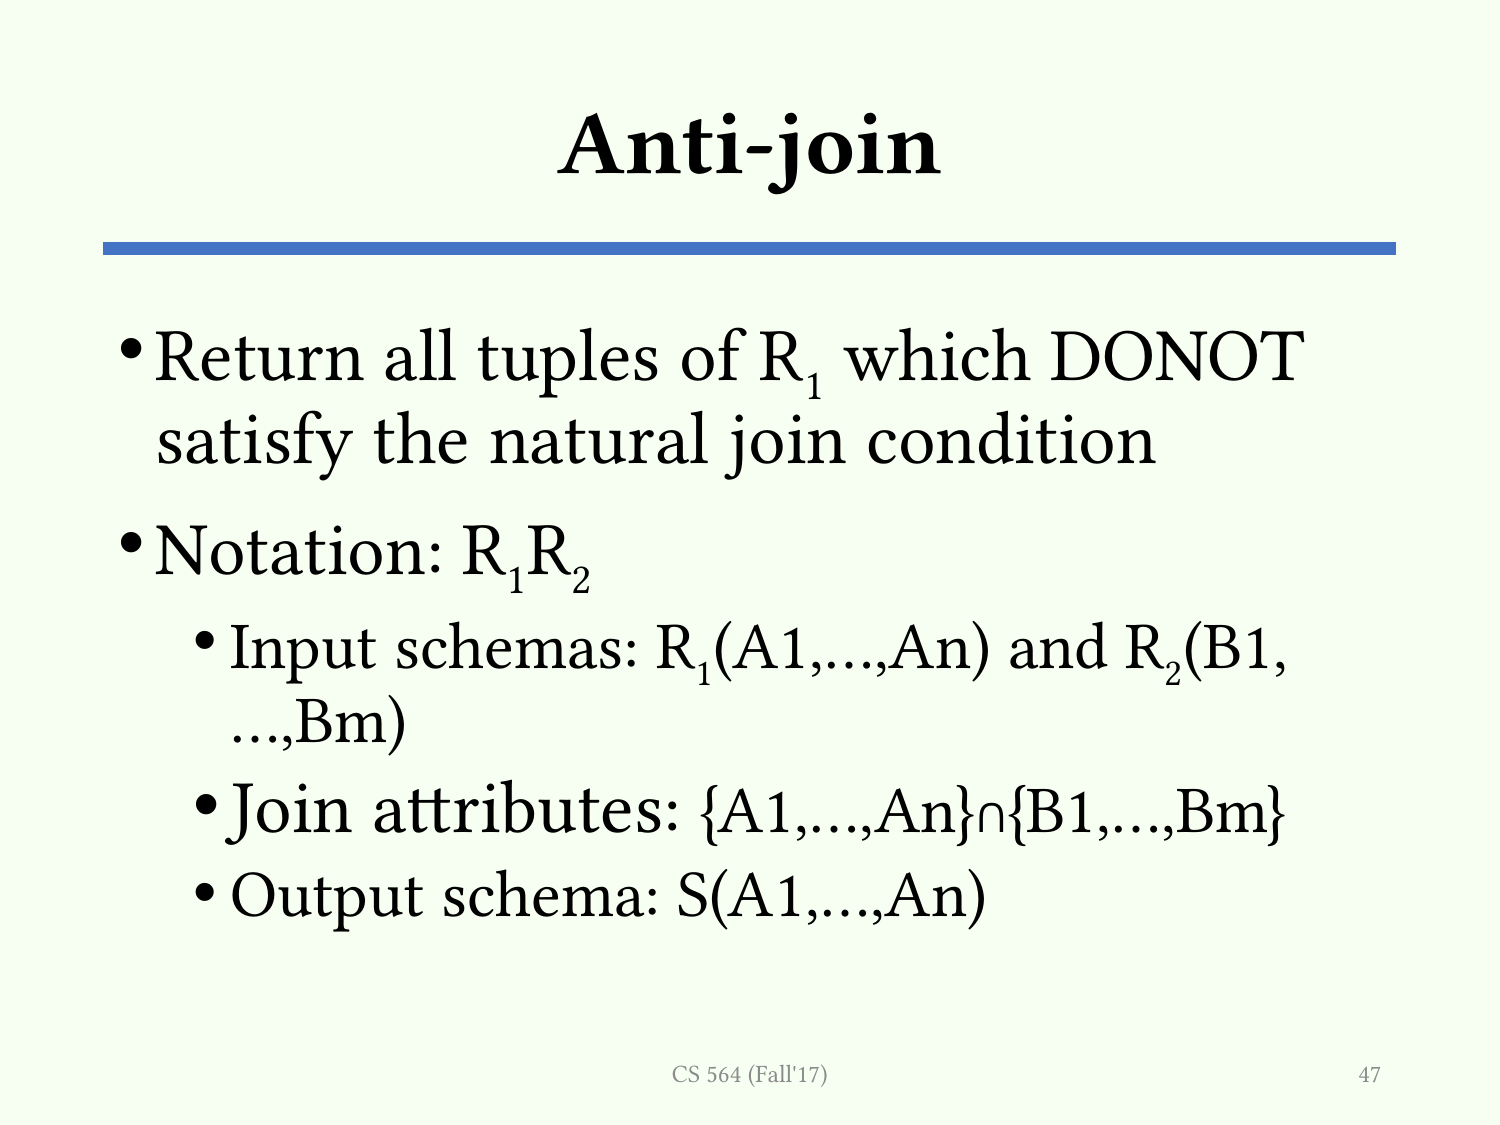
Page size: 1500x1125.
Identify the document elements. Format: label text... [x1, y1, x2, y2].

title Anti-join [103, 35, 1397, 253]
slide_number 47 [1059, 1042, 1397, 1103]
footer CS 564 (Fall'17) [496, 1042, 1004, 1103]
